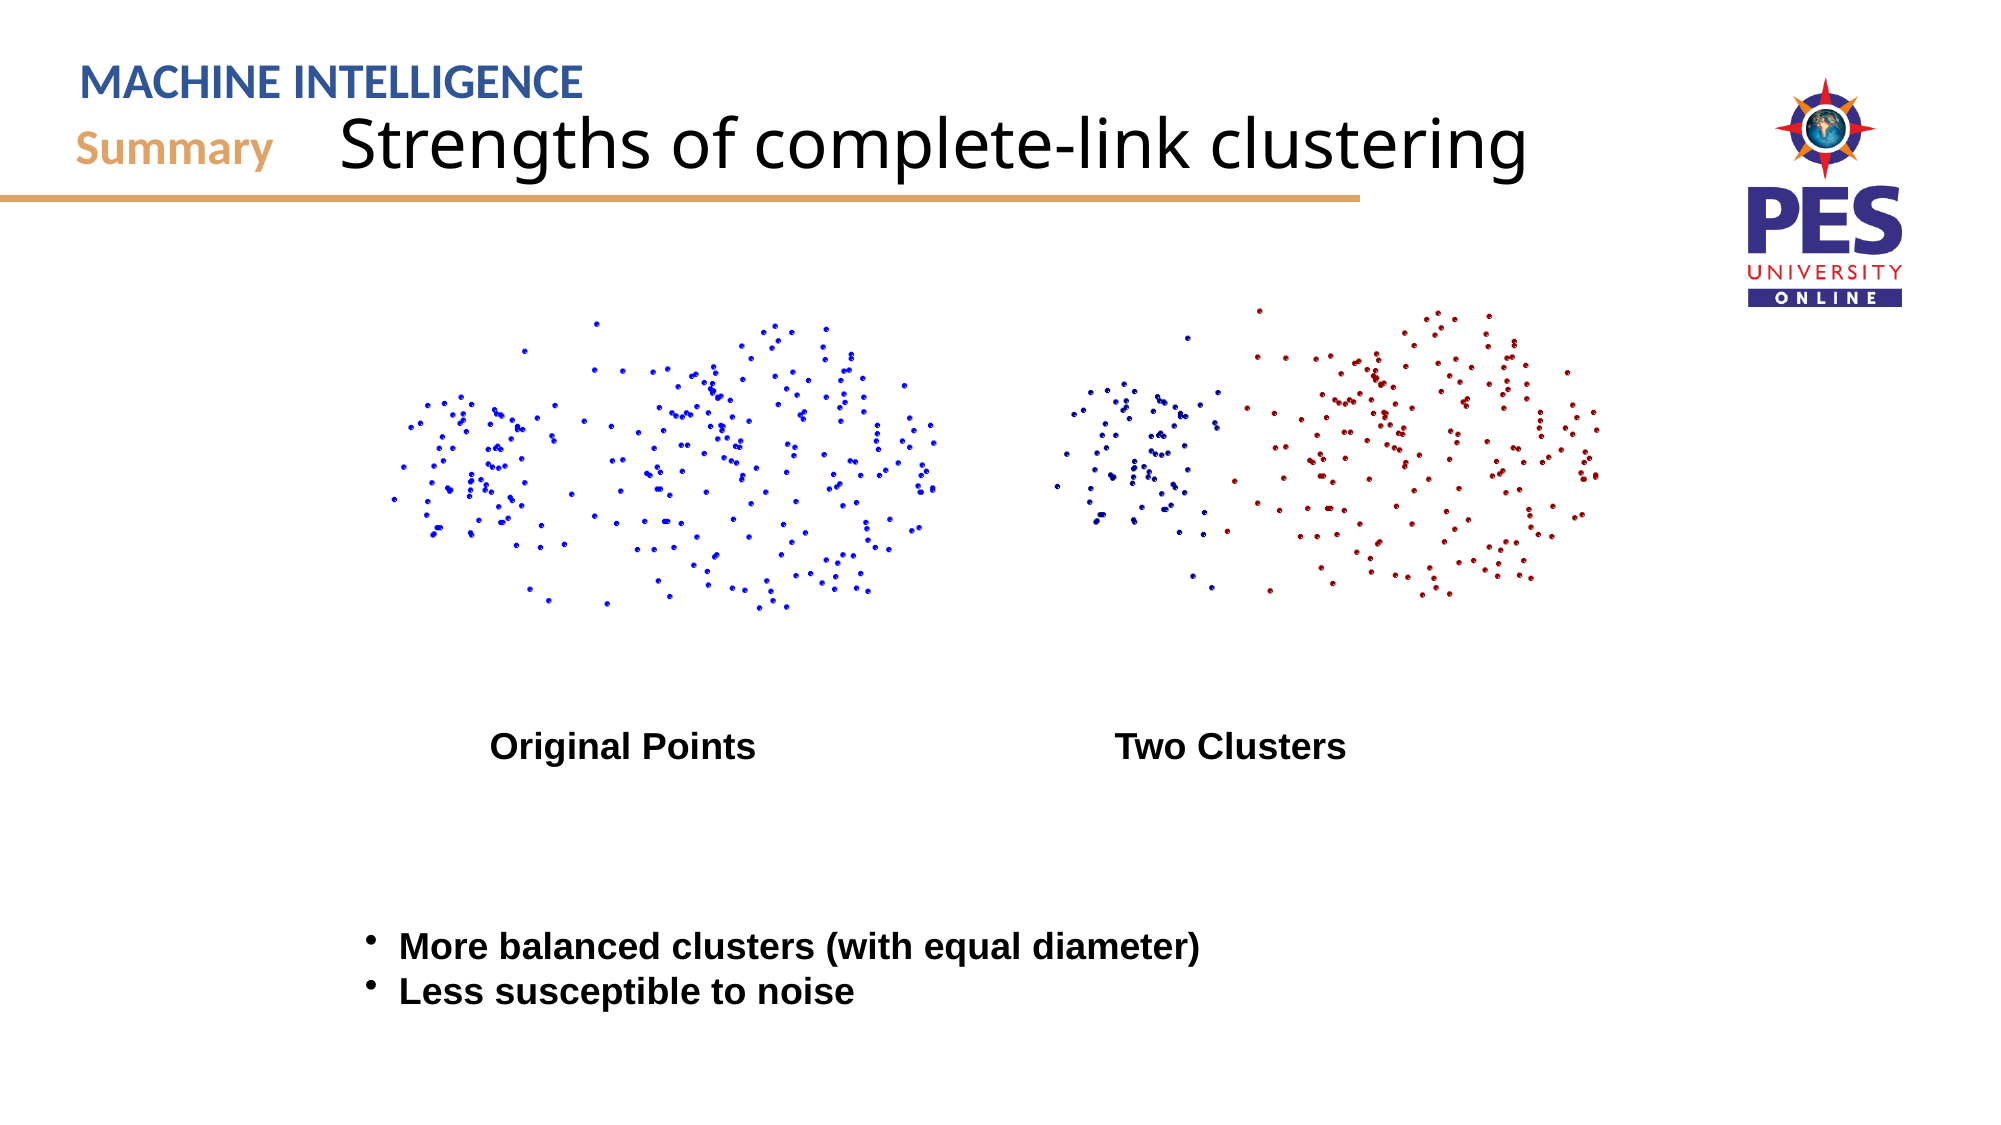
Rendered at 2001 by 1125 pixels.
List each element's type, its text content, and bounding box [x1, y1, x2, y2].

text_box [962, 199, 1663, 776]
picture [299, 212, 962, 675]
text_box MACHINE INTELLIGENCE [64, 41, 1295, 117]
text_box Summary [60, 106, 1374, 182]
picture [1748, 76, 1902, 307]
text_box More balanced clusters (with equal diameter) Less susceptible to noise [349, 914, 1388, 1020]
title Strengths of complete-link clustering [324, 100, 1683, 192]
text_box Original Points [474, 714, 950, 775]
